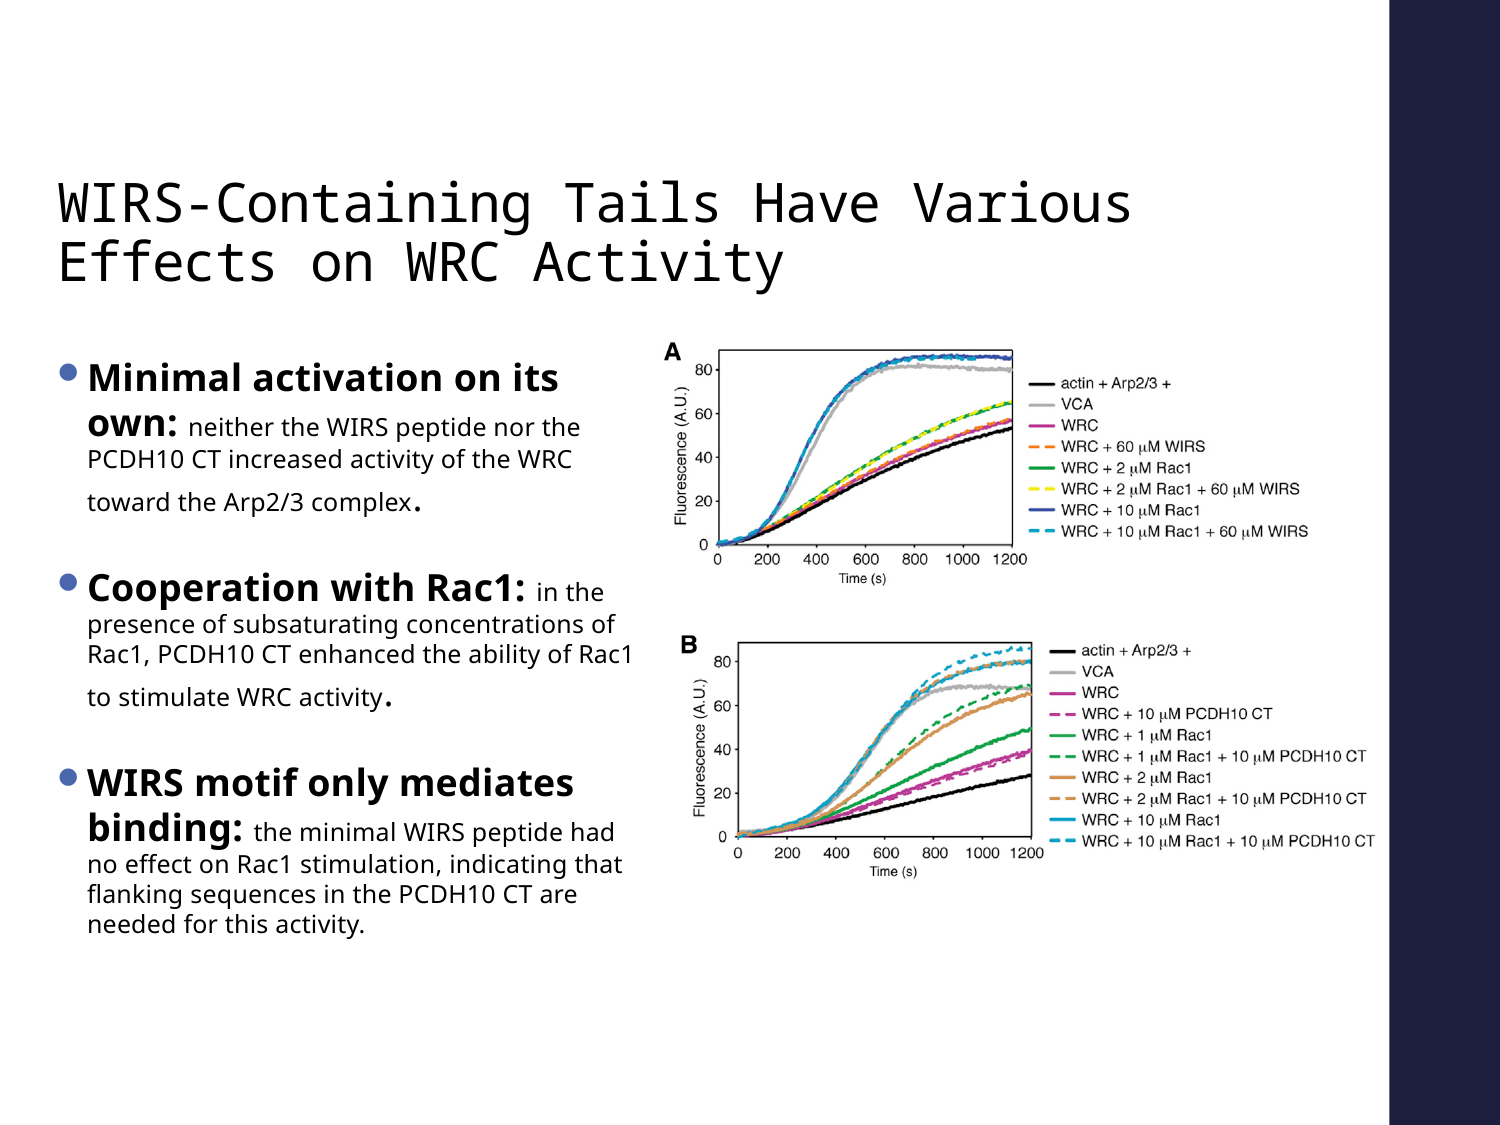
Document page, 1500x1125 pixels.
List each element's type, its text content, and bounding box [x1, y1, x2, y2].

list Minimal activation on its own: neither the WIRS peptide nor the PCDH10 CT increased activity of the WRC toward the Arp2/3 complex. Cooperation with Rac1: in the presence of subsaturating concentrations of Rac1, PCDH10 CT enhanced the ability of Rac1 to stimulate WRC activity. WIRS motif only mediates binding: the minimal WIRS peptide had no effect on Rac1 stimulation, indicating that flanking sequences in the PCDH10 CT are needed for this activity. [42, 301, 663, 966]
title WIRS-Containing Tails Have Various Effects on WRC Activity [42, 168, 1371, 302]
picture [661, 633, 1377, 883]
picture [661, 340, 1323, 594]
